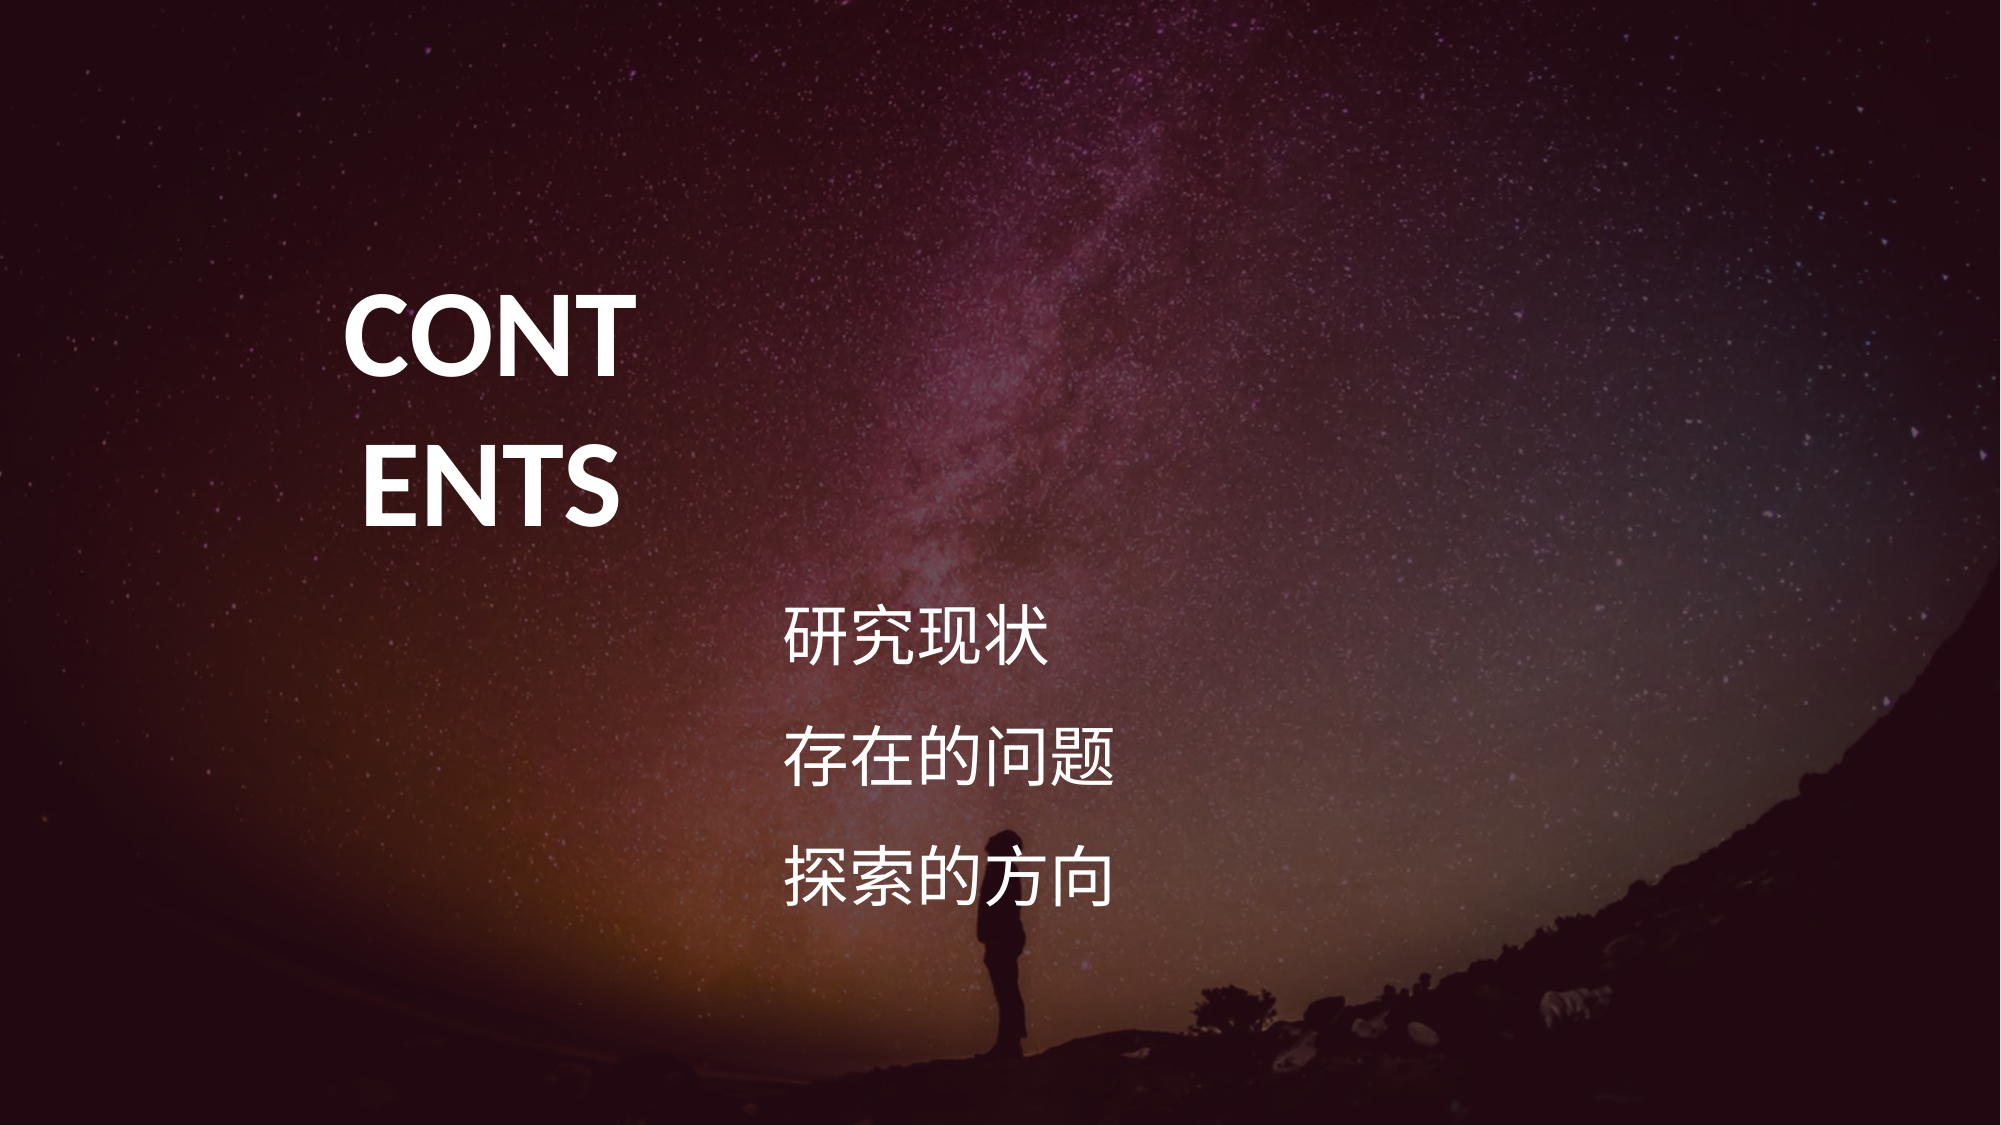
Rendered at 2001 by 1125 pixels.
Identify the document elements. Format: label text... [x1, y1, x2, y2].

text_box 研究现状 [768, 586, 1650, 682]
text_box 存在的问题 [768, 707, 1650, 802]
text_box 探索的方向 [768, 827, 1650, 922]
text_box CONT ENTS [265, 244, 717, 560]
